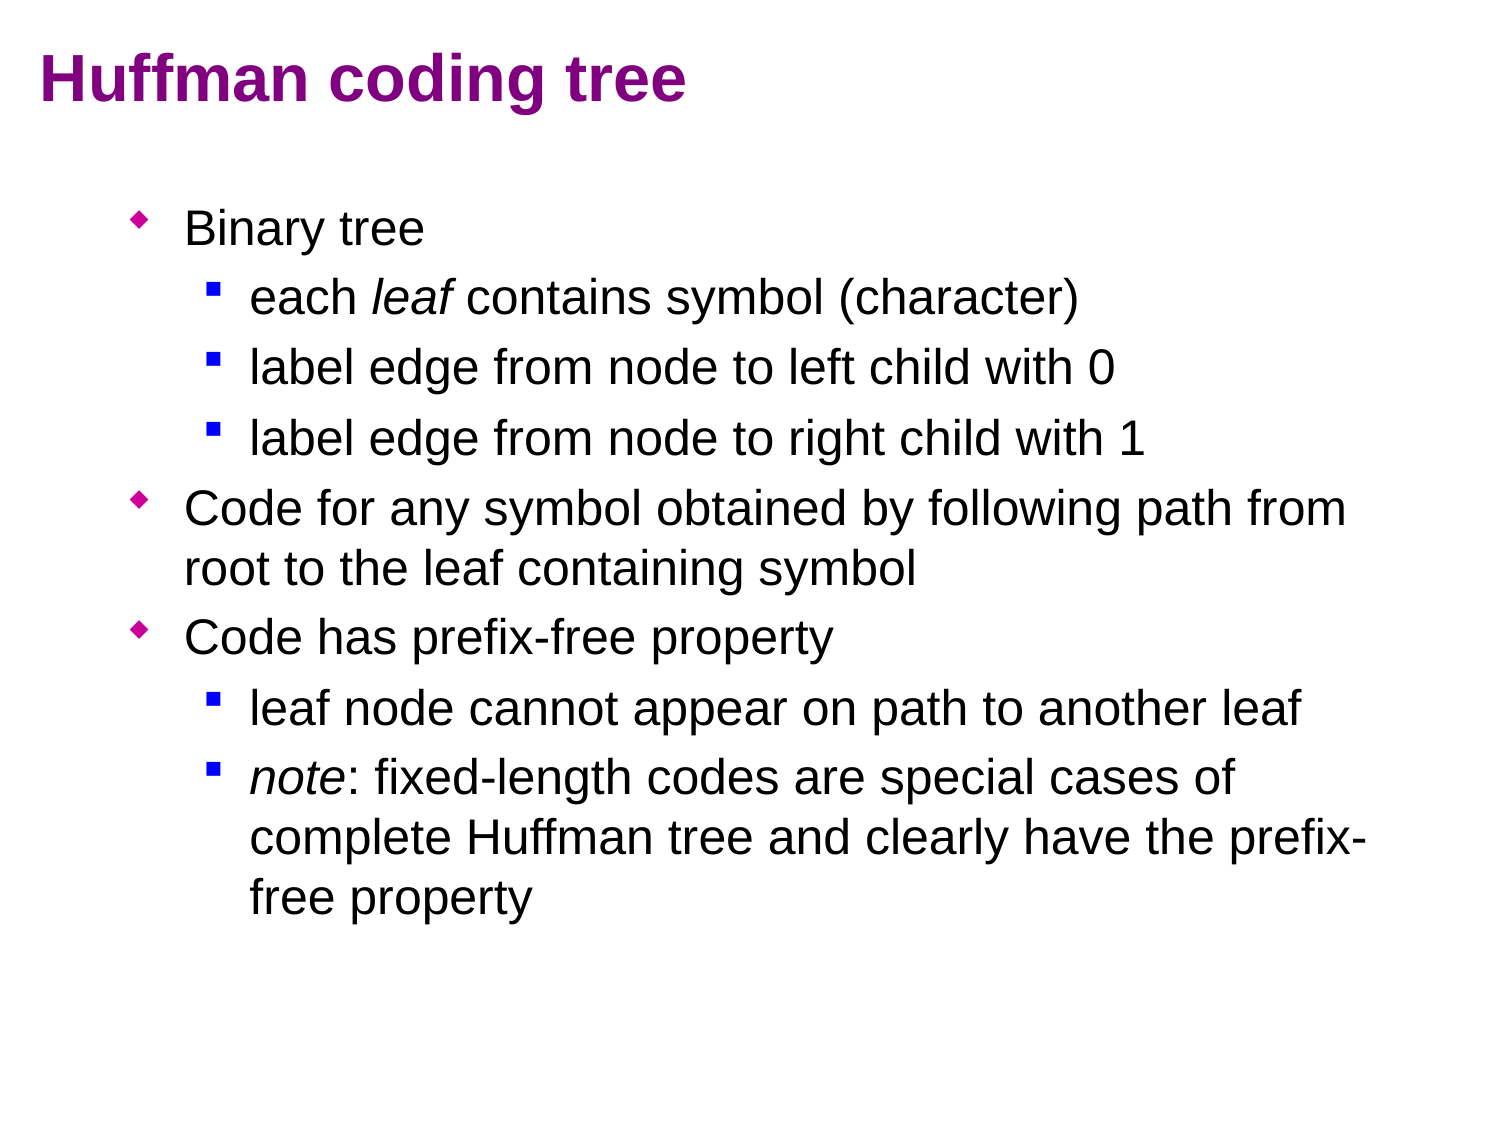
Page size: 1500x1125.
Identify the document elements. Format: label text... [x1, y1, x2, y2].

title Huffman coding tree [24, 6, 1475, 144]
list Binary tree each leaf contains symbol (character) label edge from node to left child with 0 label edge from node to right child with 1 Code for any symbol obtained by following path from root to the leaf containing symbol Code has prefix-free property leaf node cannot appear on path to another leaf note: fixed-length codes are special cases of complete Huffman tree and clearly have the prefix-free property [112, 187, 1388, 1050]
